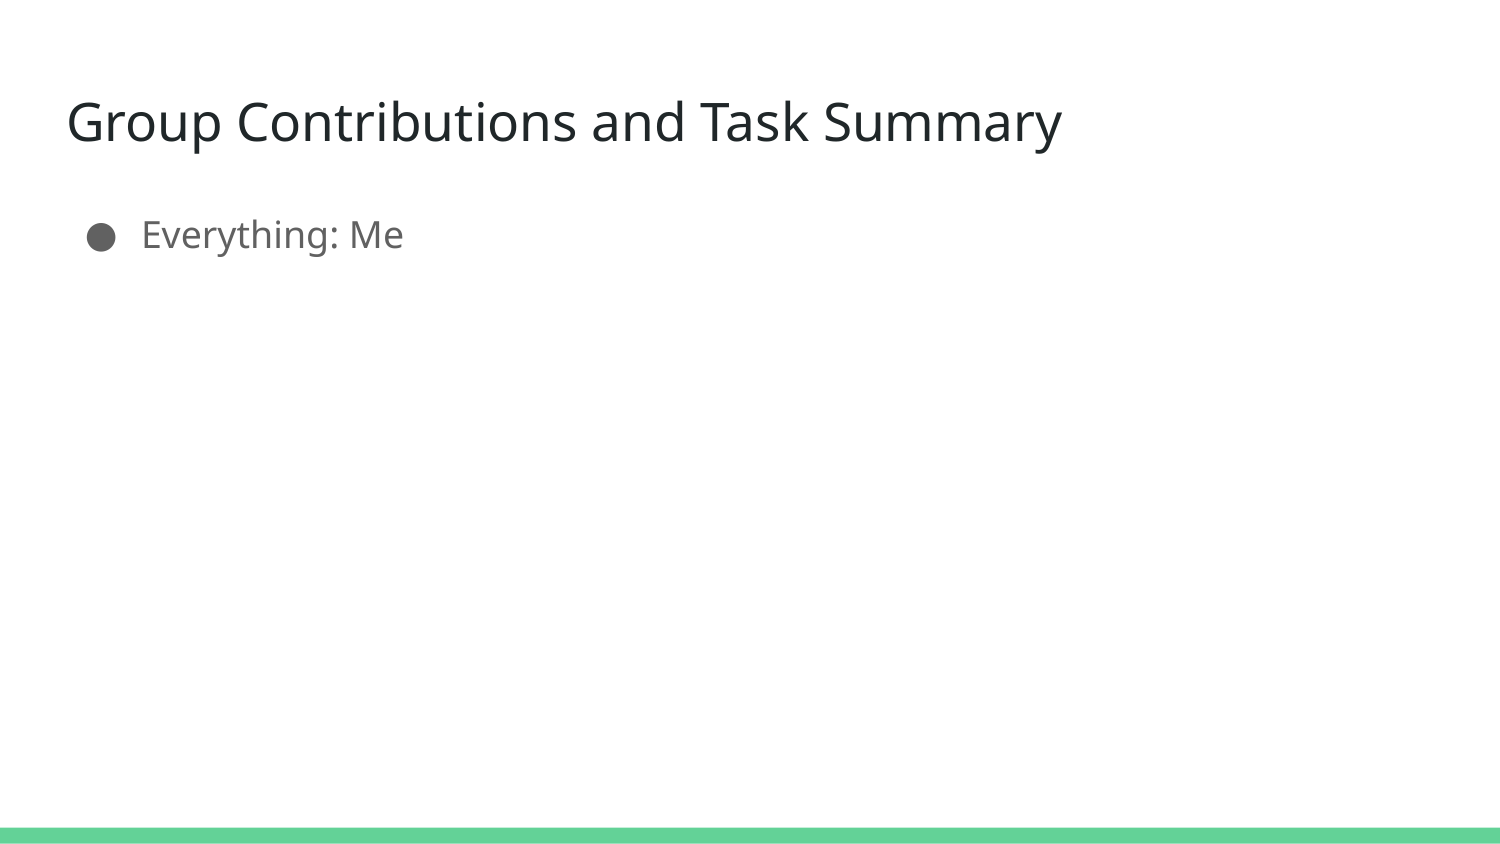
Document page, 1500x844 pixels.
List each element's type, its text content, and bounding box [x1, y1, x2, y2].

title Group Contributions and Task Summary [51, 72, 1449, 167]
list Everything: Me [51, 189, 1449, 750]
